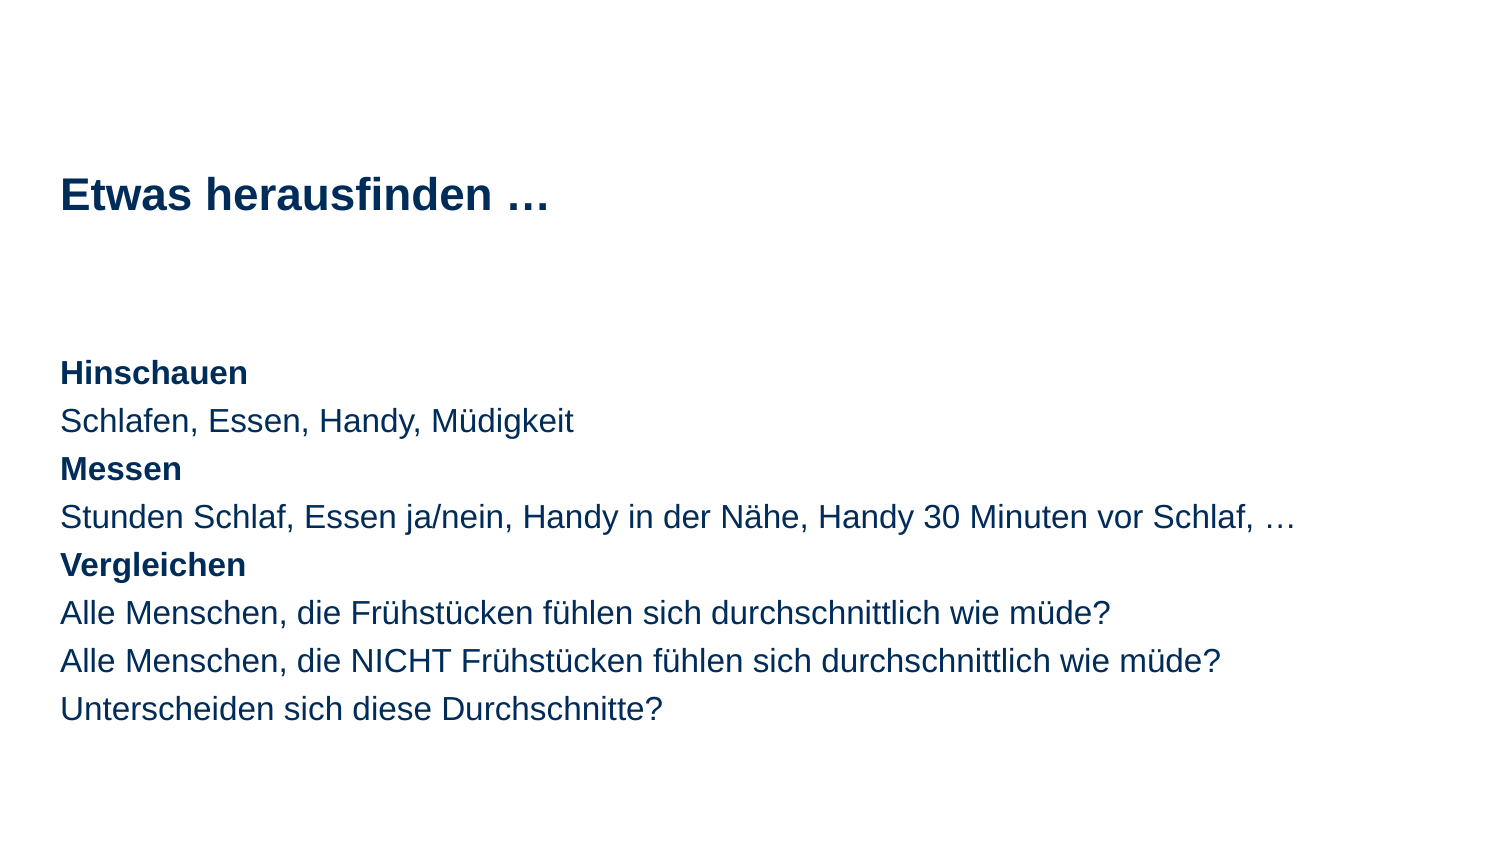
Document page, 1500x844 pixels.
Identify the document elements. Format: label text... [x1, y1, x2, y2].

list Hinschauen Schlafen, Essen, Handy, Müdigkeit Messen Stunden Schlaf, Essen ja/nein, Handy in der Nähe, Handy 30 Minuten vor Schlaf, … Vergleichen Alle Menschen, die Frühstücken fühlen sich durchschnittlich wie müde? Alle Menschen, die NICHT Frühstücken fühlen sich durchschnittlich wie müde? Unterscheiden sich diese Durchschnitte? [60, 343, 1471, 689]
title Etwas herausfinden … [60, 164, 1471, 282]
